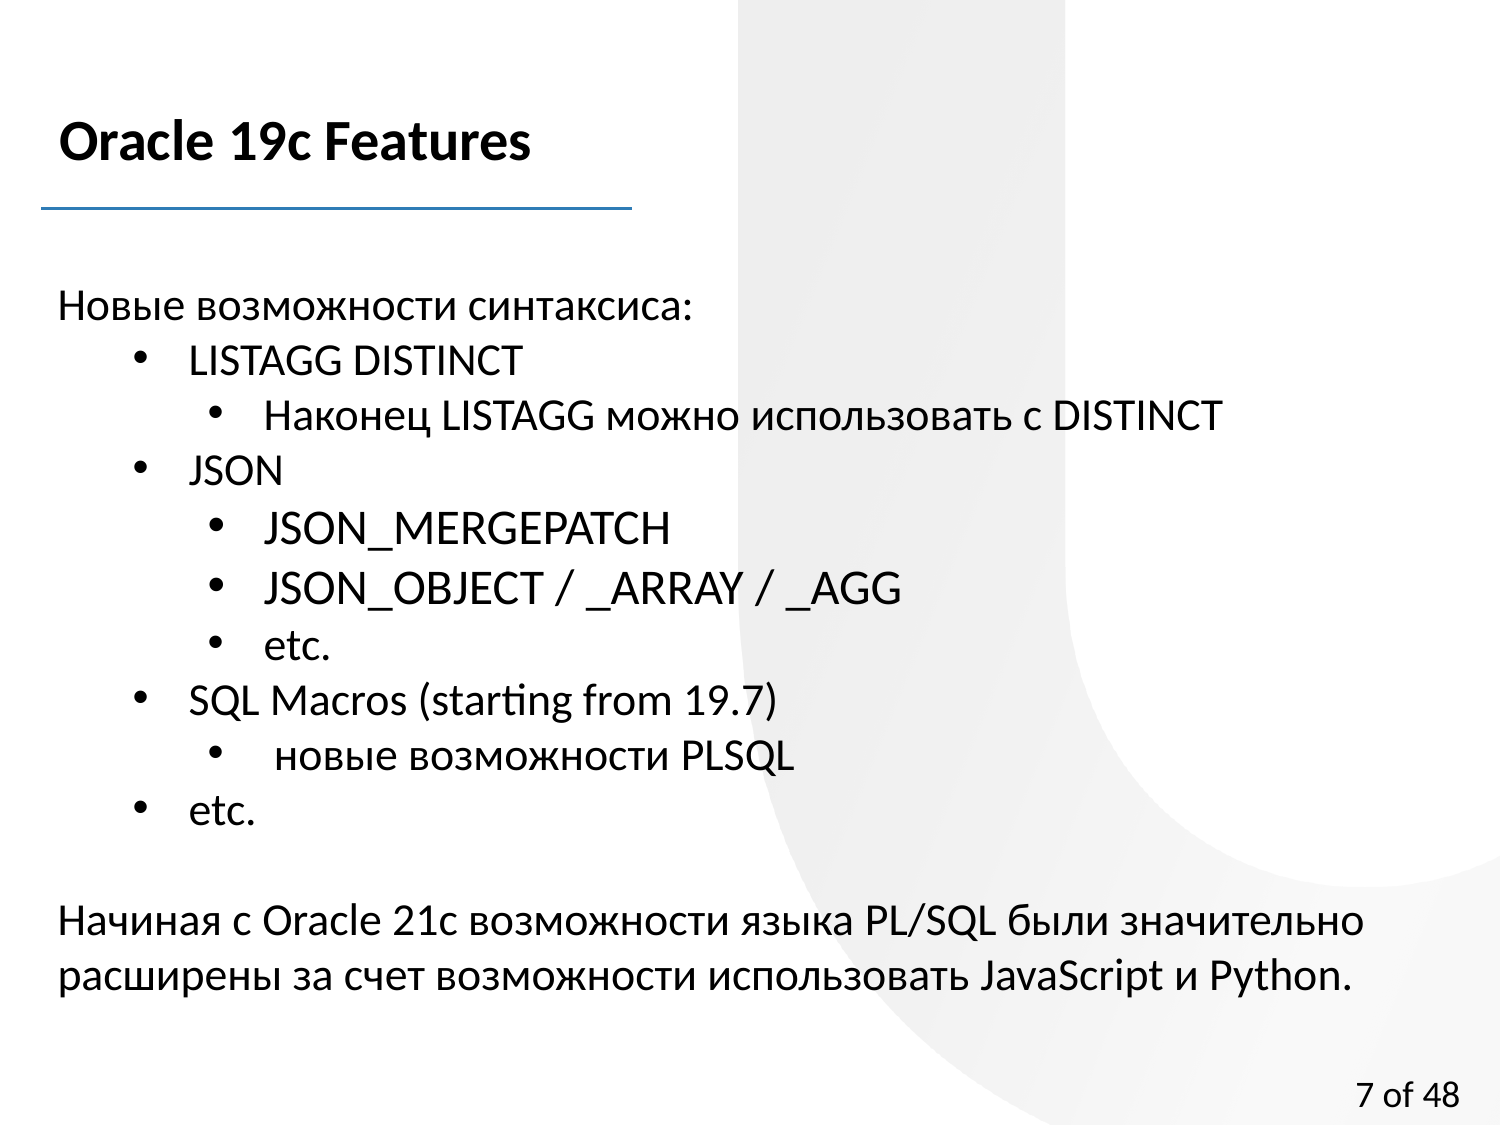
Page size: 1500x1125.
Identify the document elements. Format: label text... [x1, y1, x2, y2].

text_box Новые возможности синтаксиса: LISTAGG DISTINCT Наконец LISTAGG можно использовать с DISTINCT JSON JSON_MERGEPATCH JSON_OBJECT / _ARRAY / _AGG etc. SQL Macros (starting from 19.7) новые возможности PLSQL etc. Начиная с Oracle 21c возможности языка PL/SQL были значительно расширены за счет возможности использовать JavaScript и Python. [42, 267, 732, 1007]
picture [737, 0, 1500, 1125]
text_box Oracle 19c Features [44, 95, 548, 180]
